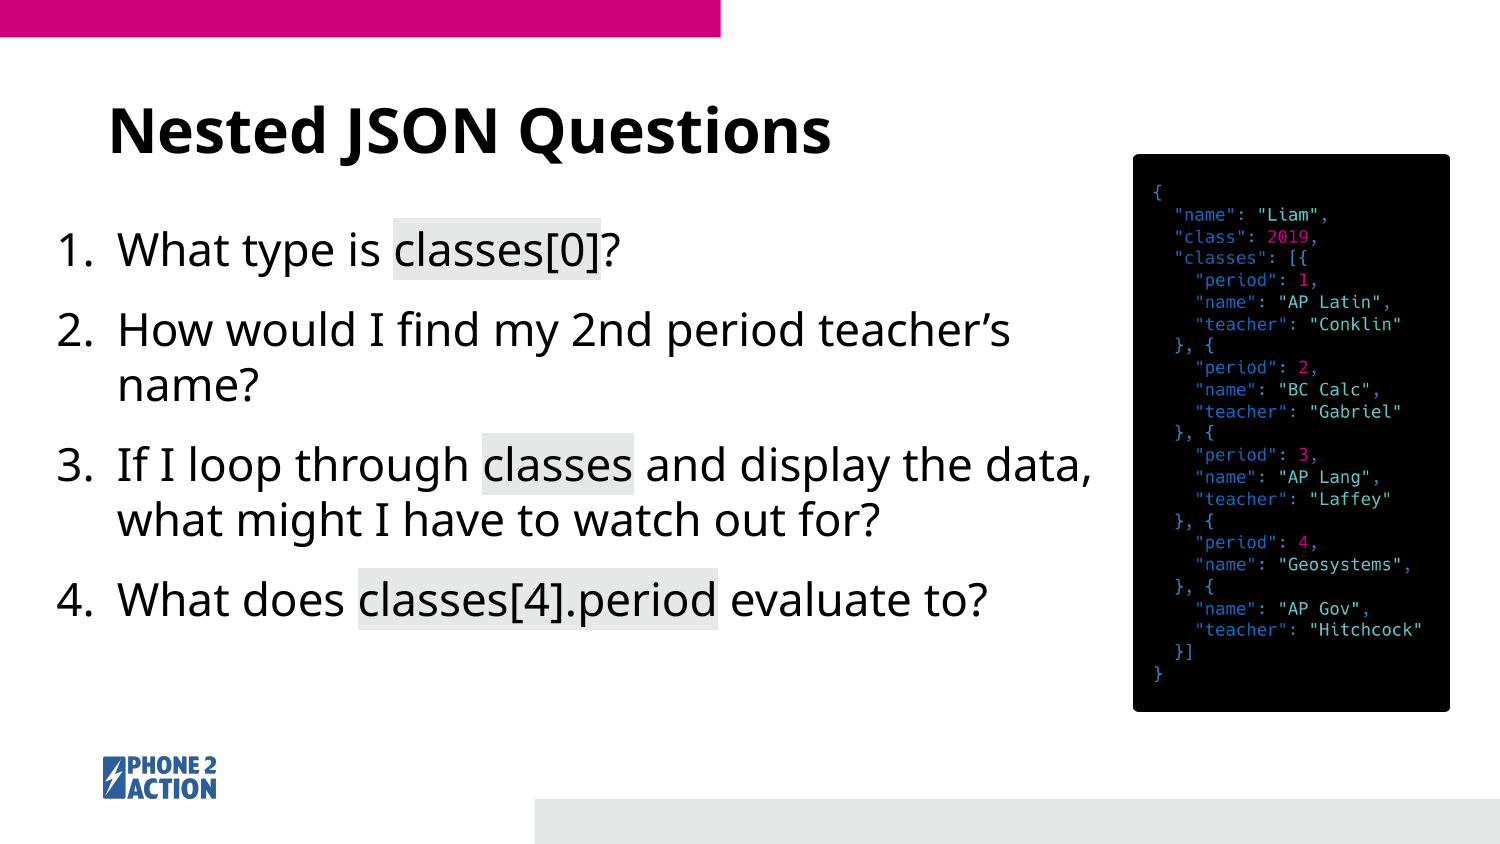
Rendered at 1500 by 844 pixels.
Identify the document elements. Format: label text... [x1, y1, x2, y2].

title Nested JSON Questions [103, 58, 1397, 200]
picture [103, 756, 216, 799]
picture [1133, 153, 1451, 714]
text_box What type is classes[0]? How would I find my 2nd period teacher’s name? If I loop through classes and display the data, what might I have to watch out for? What does classes[4].period evaluate to? [26, 205, 1128, 662]
